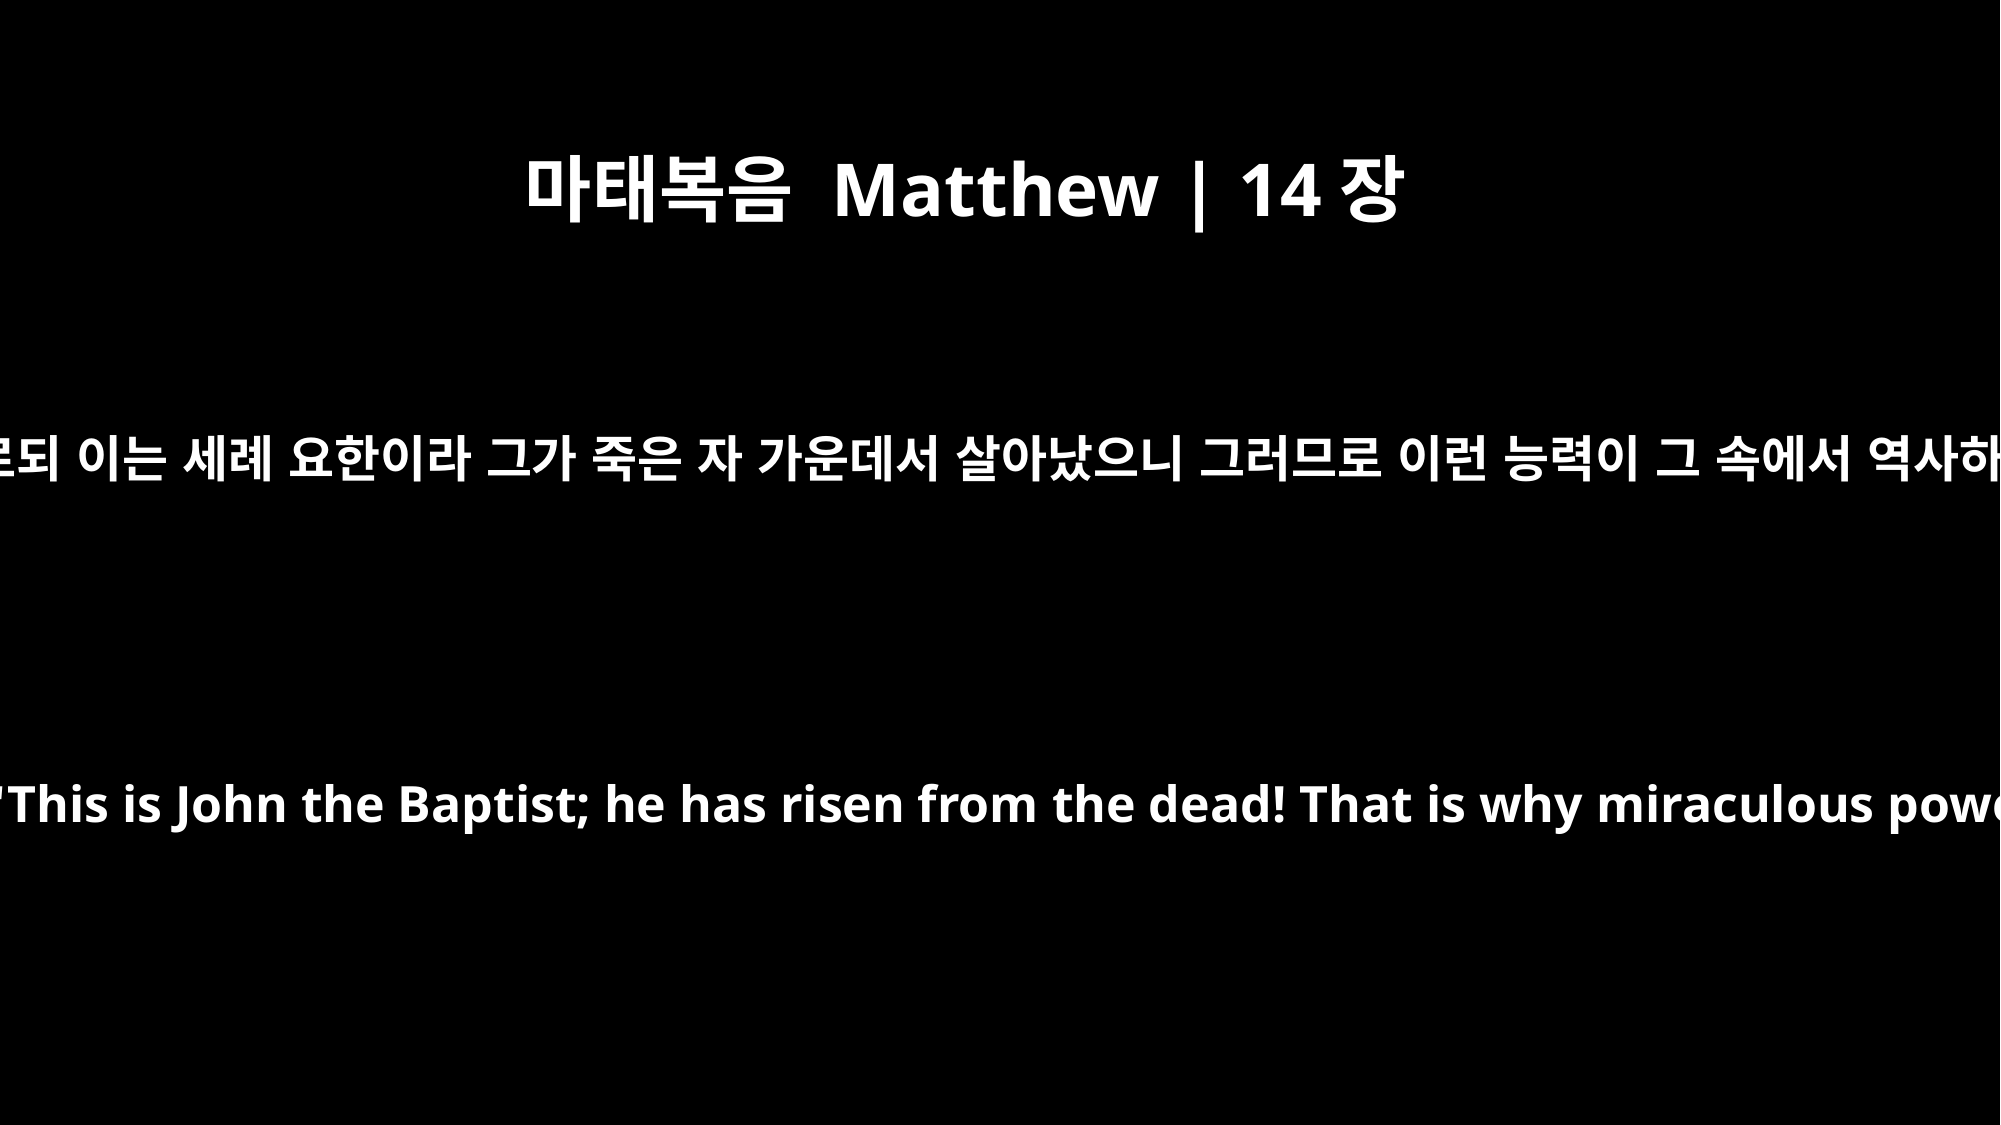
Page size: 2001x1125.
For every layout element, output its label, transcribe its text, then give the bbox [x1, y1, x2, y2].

text_box 2 그 신하들에게 이르되 이는 세례 요한이라 그가 죽은 자 가운데서 살아났으니 그러므로 이런 능력이 그 속에서 역사하는도다 하더라 [0, 359, 2000, 495]
text_box and he said to his attendants, "This is John the Baptist; he has risen from the dead! That is why miraculous powers are at work in him." [0, 764, 2000, 840]
text_box 마태복음 Matthew | 14장 [510, 136, 1422, 239]
